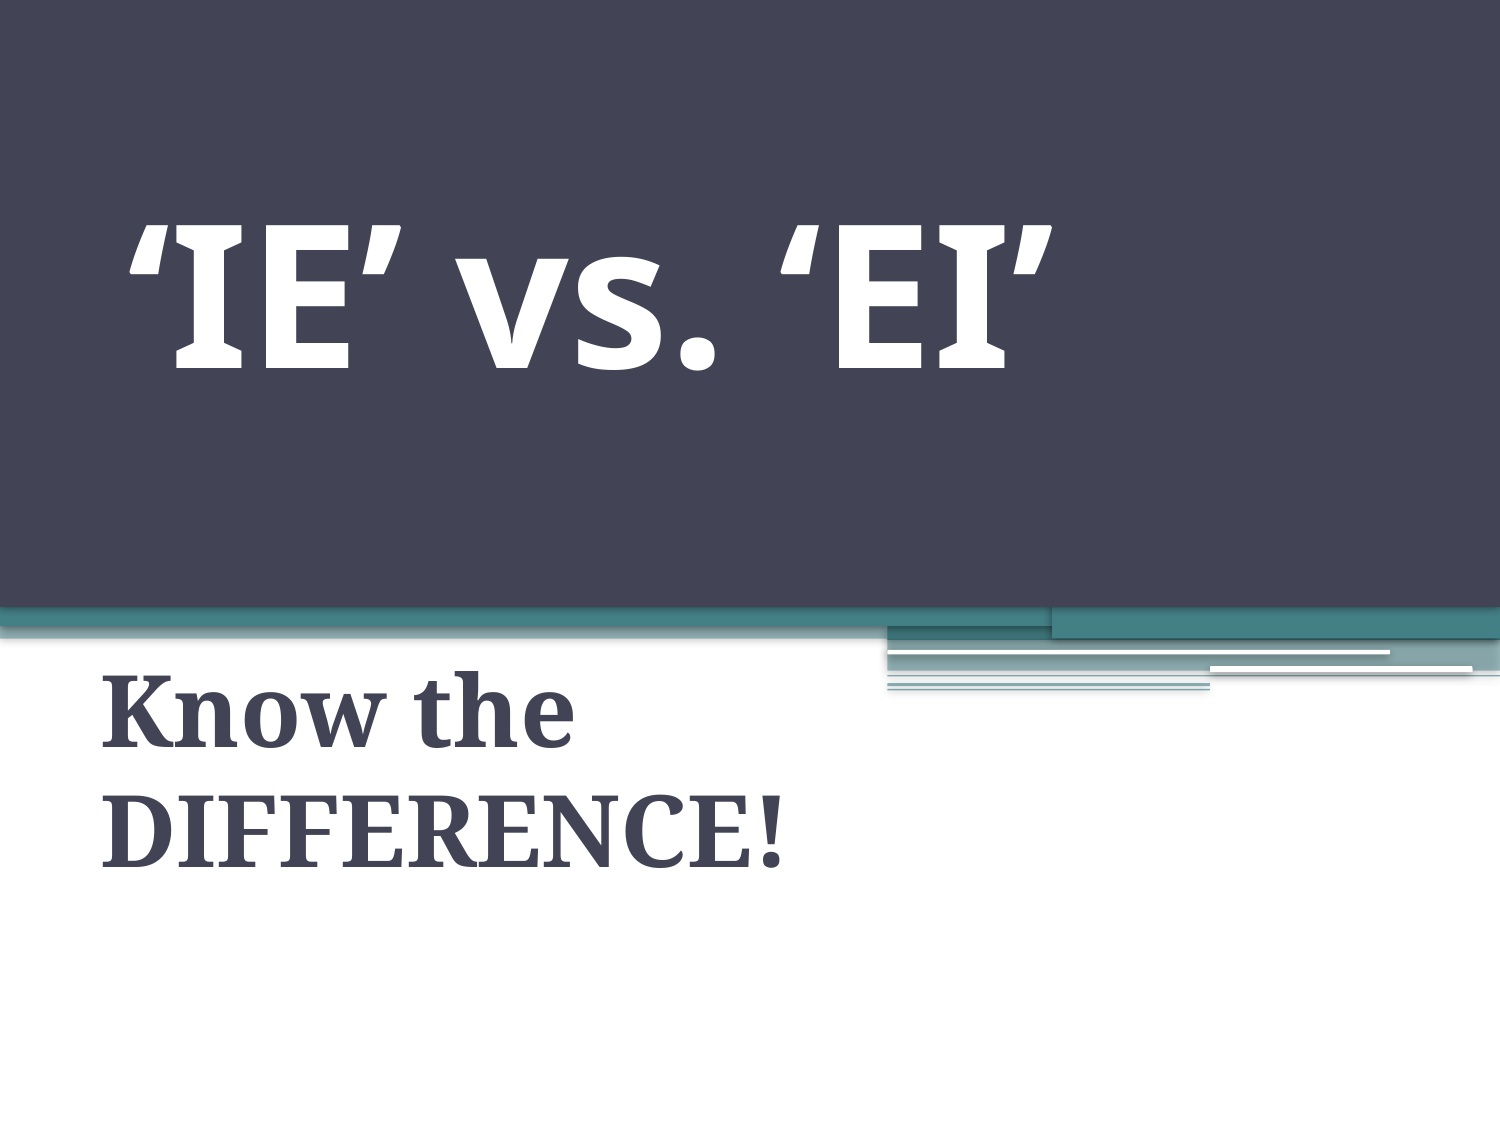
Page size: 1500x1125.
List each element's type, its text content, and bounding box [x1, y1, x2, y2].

title ‘IE’ vs. ‘EI’ [112, 174, 1500, 417]
subtitle Know the DIFFERENCE! [75, 639, 888, 928]
